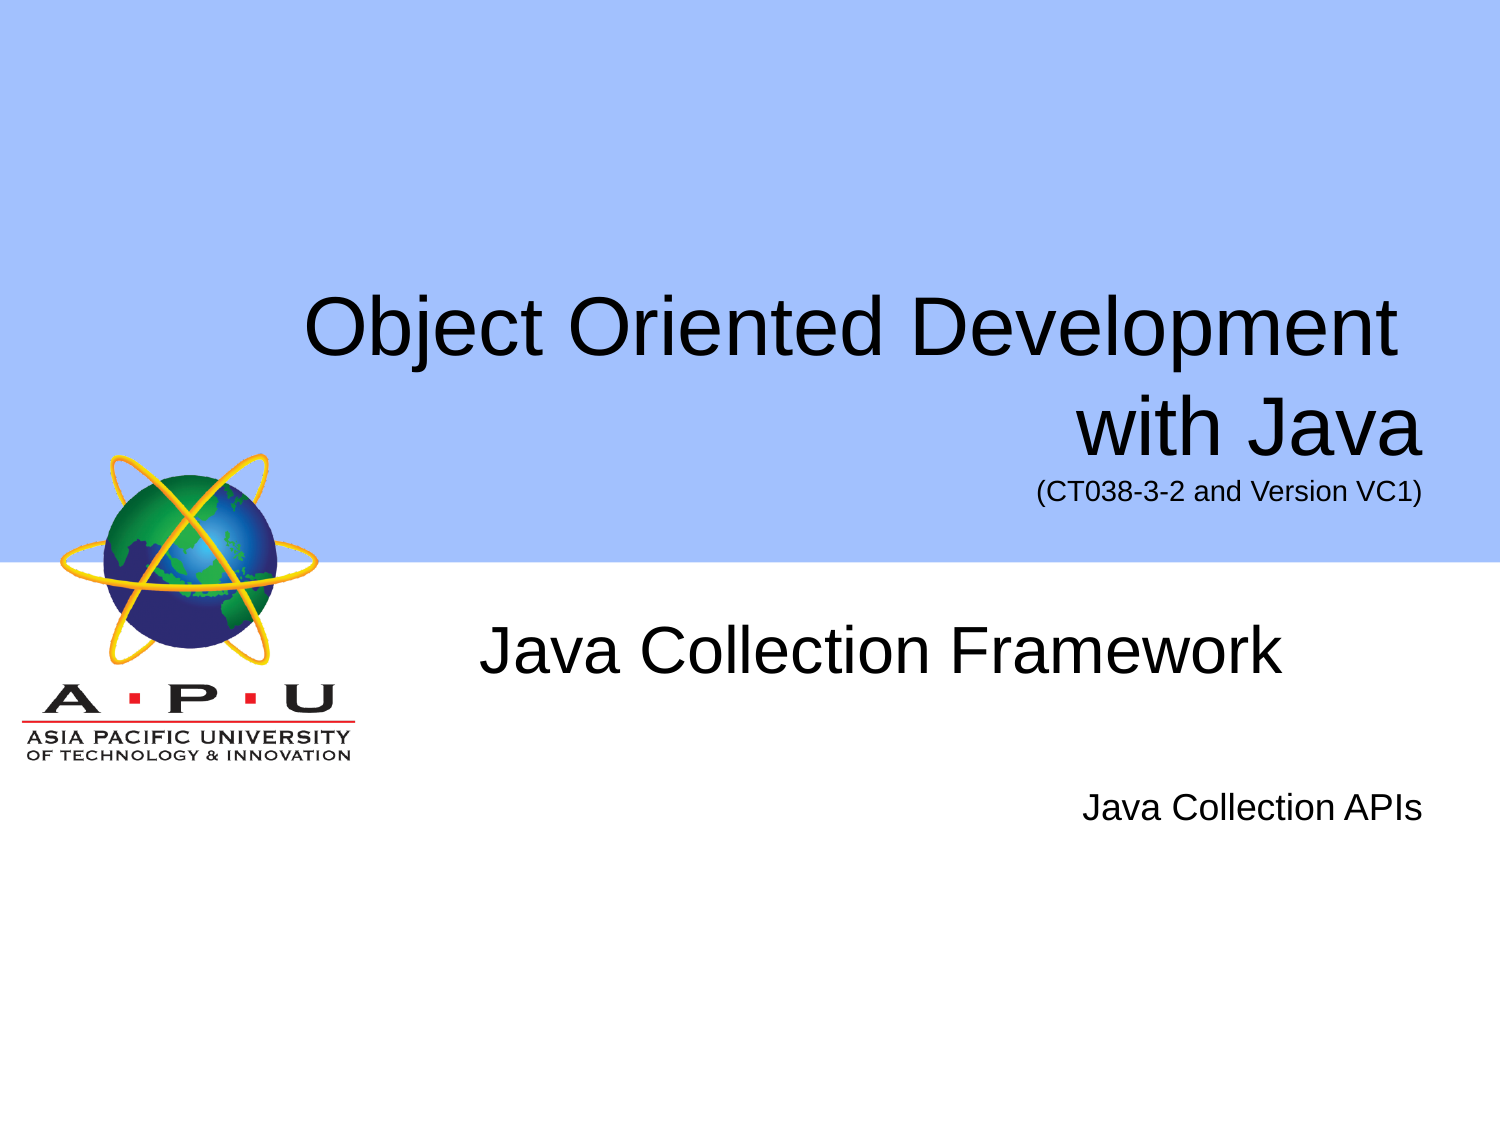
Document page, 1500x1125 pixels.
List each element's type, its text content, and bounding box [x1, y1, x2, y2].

text_box Java Collection APIs [642, 775, 1438, 836]
text_box Object Oriented Development with Java (CT038-3-2 and Version VC1) [73, 264, 1438, 550]
picture [0, 412, 397, 805]
title Java Collection Framework [325, 582, 1438, 711]
